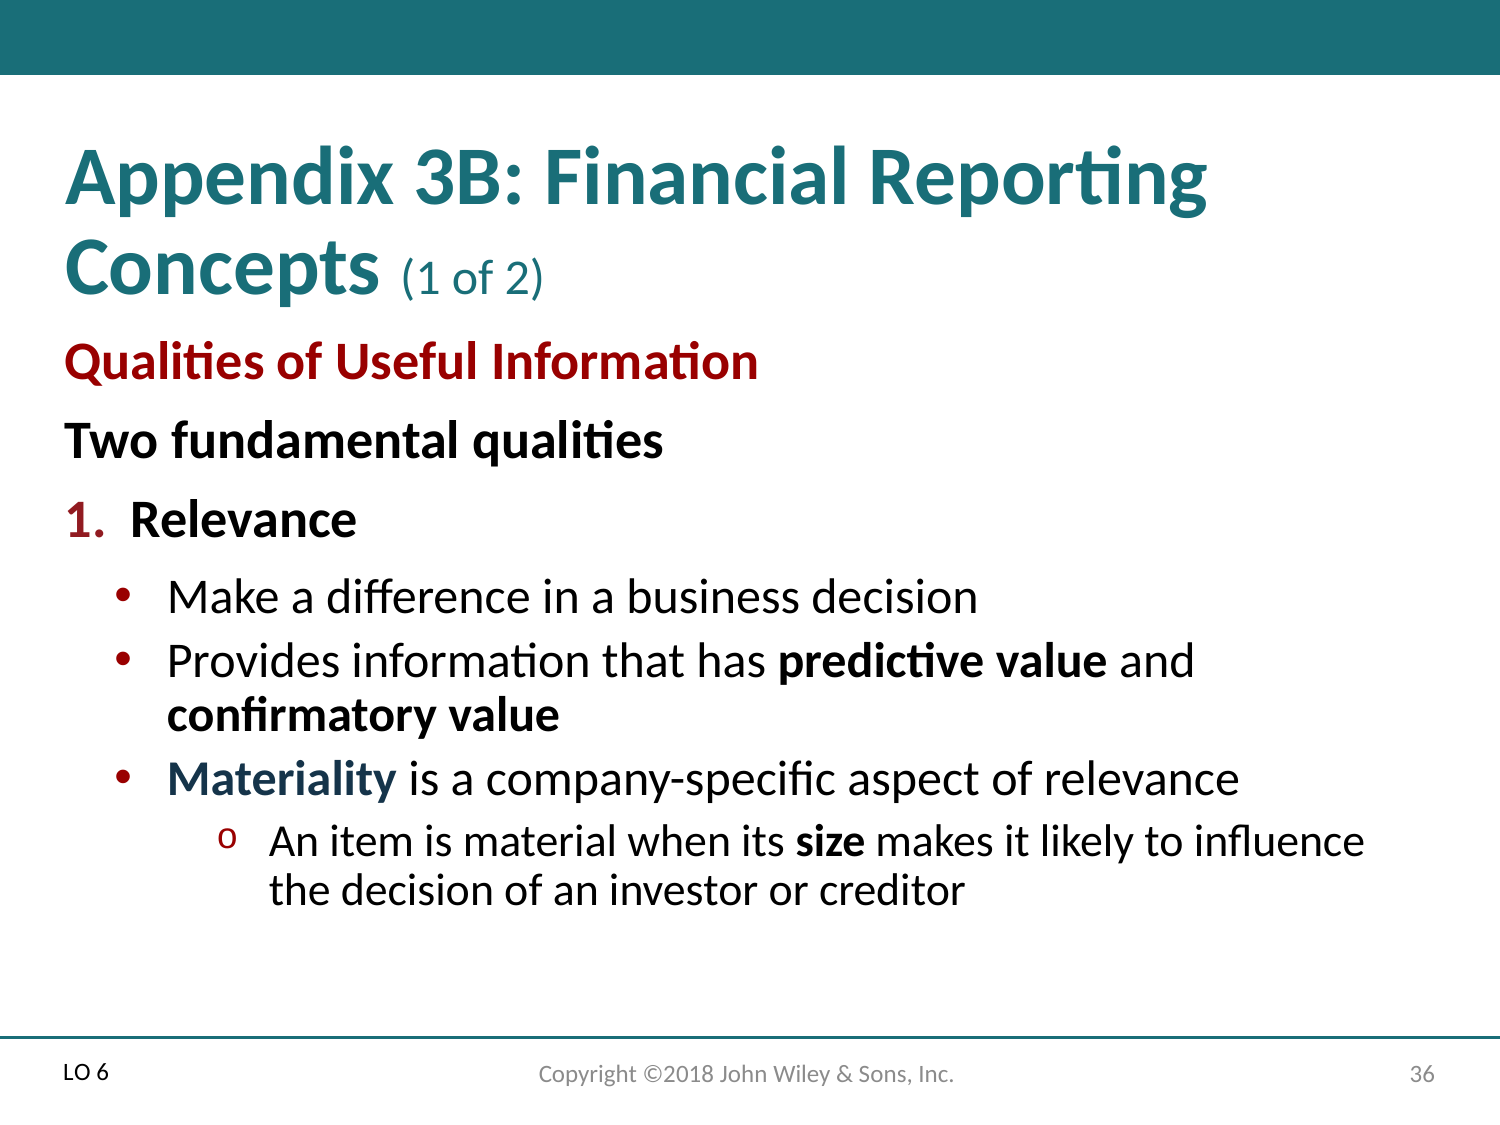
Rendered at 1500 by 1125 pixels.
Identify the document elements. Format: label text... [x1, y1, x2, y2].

list Make a difference in a business decision Provides information that has predictive value and confirmatory value Materiality is a company-specific aspect of relevance An item is material when its size makes it likely to influence the decision of an investor or creditor [50, 562, 1450, 924]
list Qualities of Useful Information Two fundamental qualities Relevance [50, 324, 788, 550]
slide_number 36 [1059, 1042, 1450, 1103]
title Appendix 3B: Financial Reporting Concepts (1 of 2) [50, 125, 1450, 307]
footer Copyright ©2018 John Wiley & Sons, Inc. [496, 1042, 1004, 1103]
list L O 6 [48, 1042, 142, 1103]
